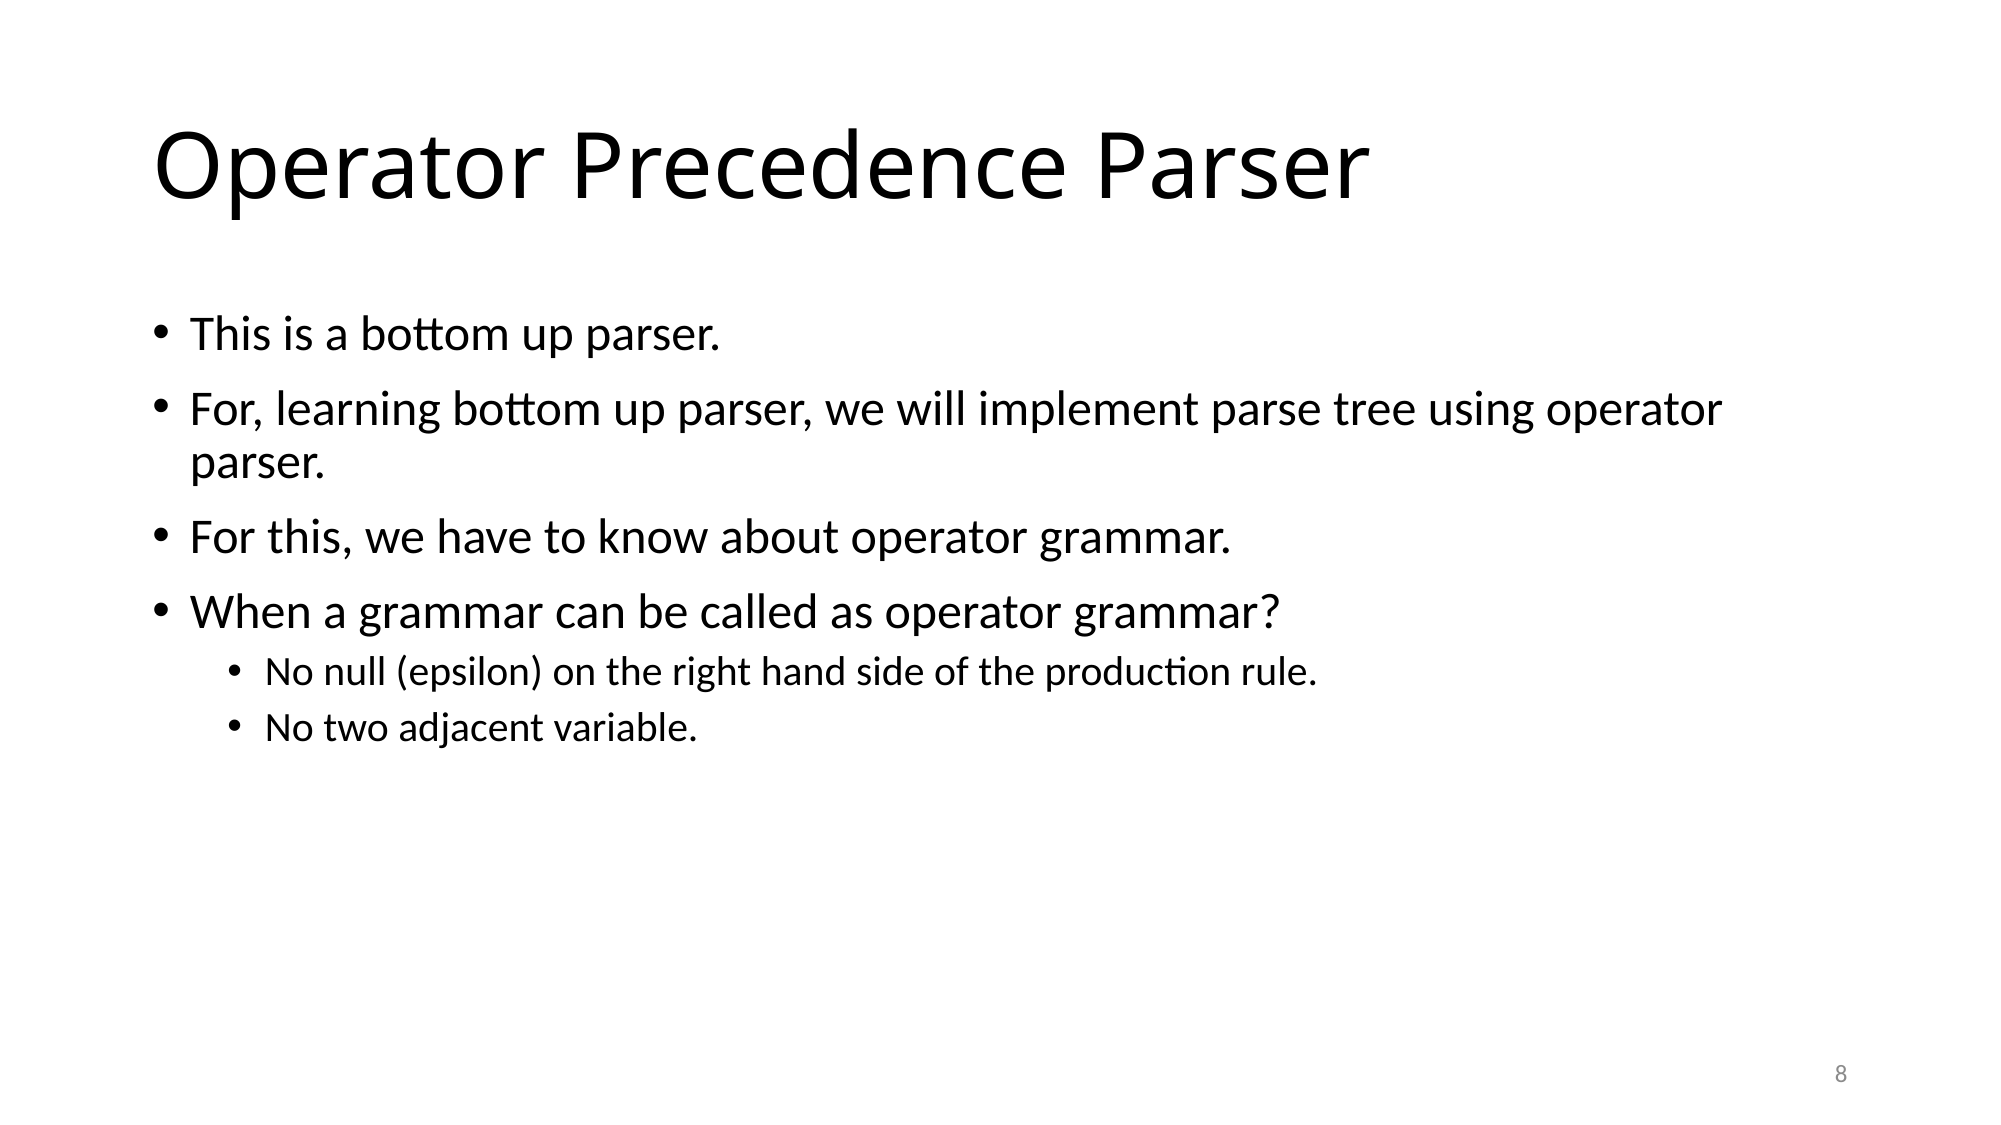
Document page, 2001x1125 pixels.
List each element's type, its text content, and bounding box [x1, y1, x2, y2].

list This is a bottom up parser. For, learning bottom up parser, we will implement parse tree using operator parser. For this, we have to know about operator grammar. When a grammar can be called as operator grammar? No null (epsilon) on the right hand side of the production rule. No two adjacent variable. [137, 299, 1863, 1014]
title Operator Precedence Parser [137, 59, 1863, 278]
slide_number 8 [1412, 1042, 1863, 1103]
